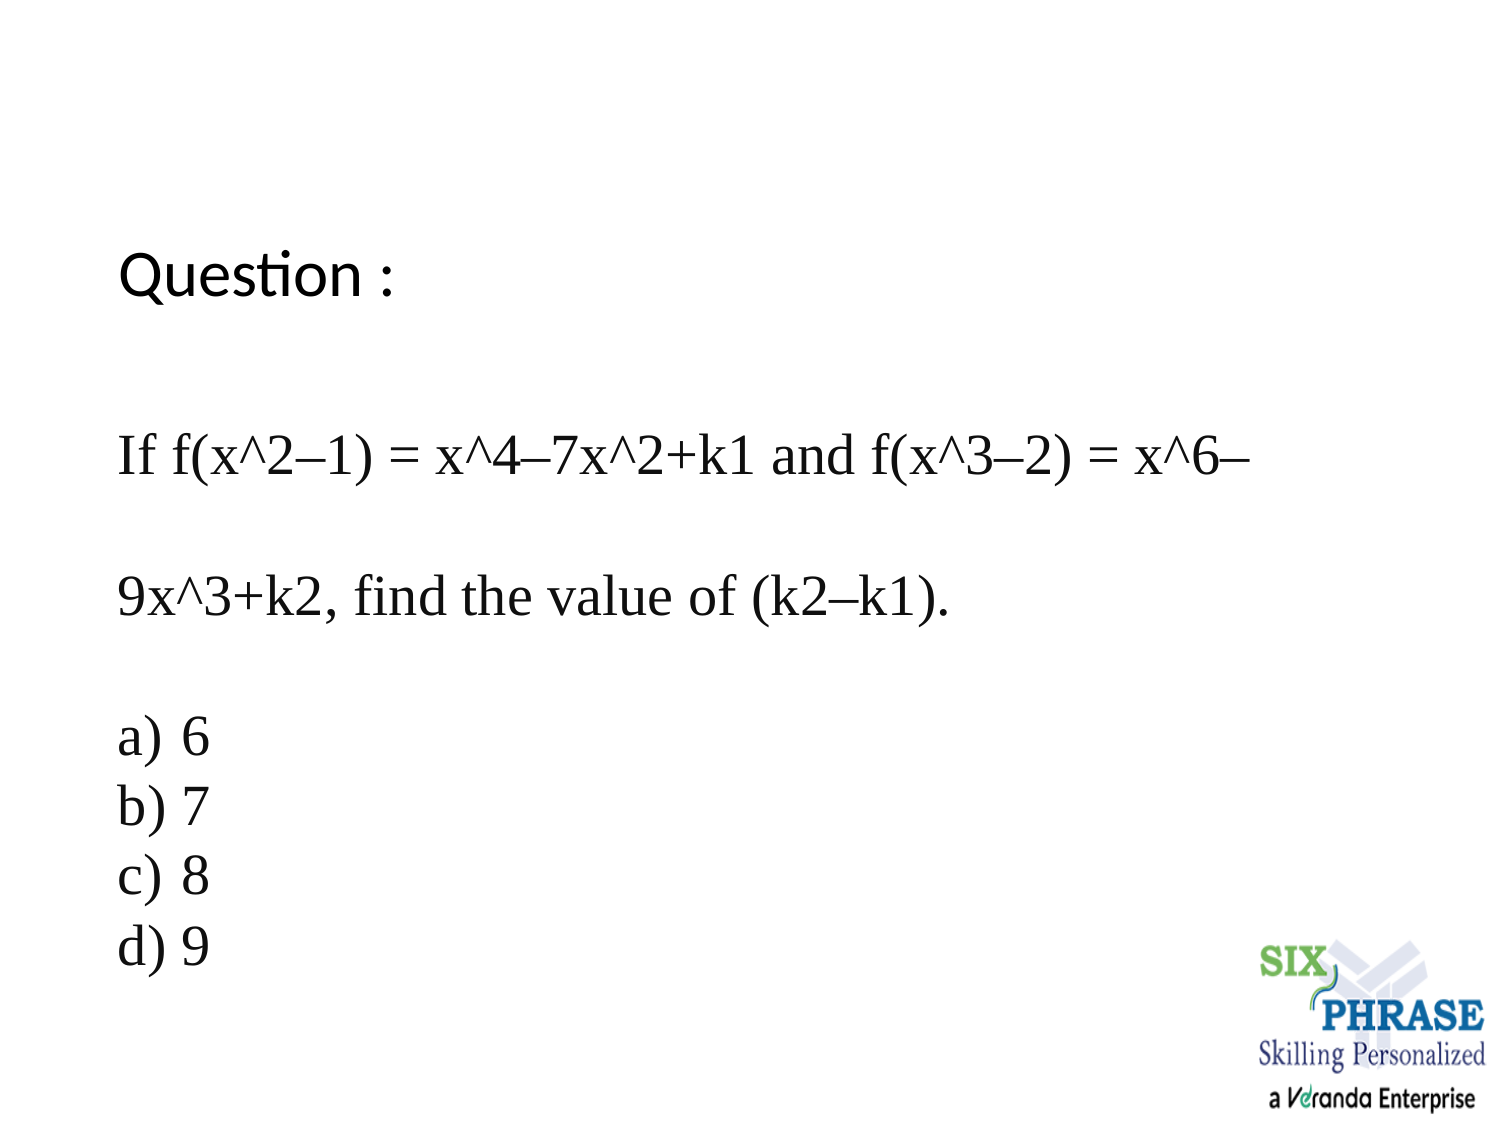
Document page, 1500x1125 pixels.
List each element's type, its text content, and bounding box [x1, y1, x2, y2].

picture [1246, 924, 1500, 1125]
list Question : [103, 222, 1397, 339]
text_box If f(x^2–1) = x^4–7x^2+k1 and f(x^3–2) = x^6–9x^3+k2, find the value of (k2–k1). 6 7 8 9 [103, 339, 1425, 984]
